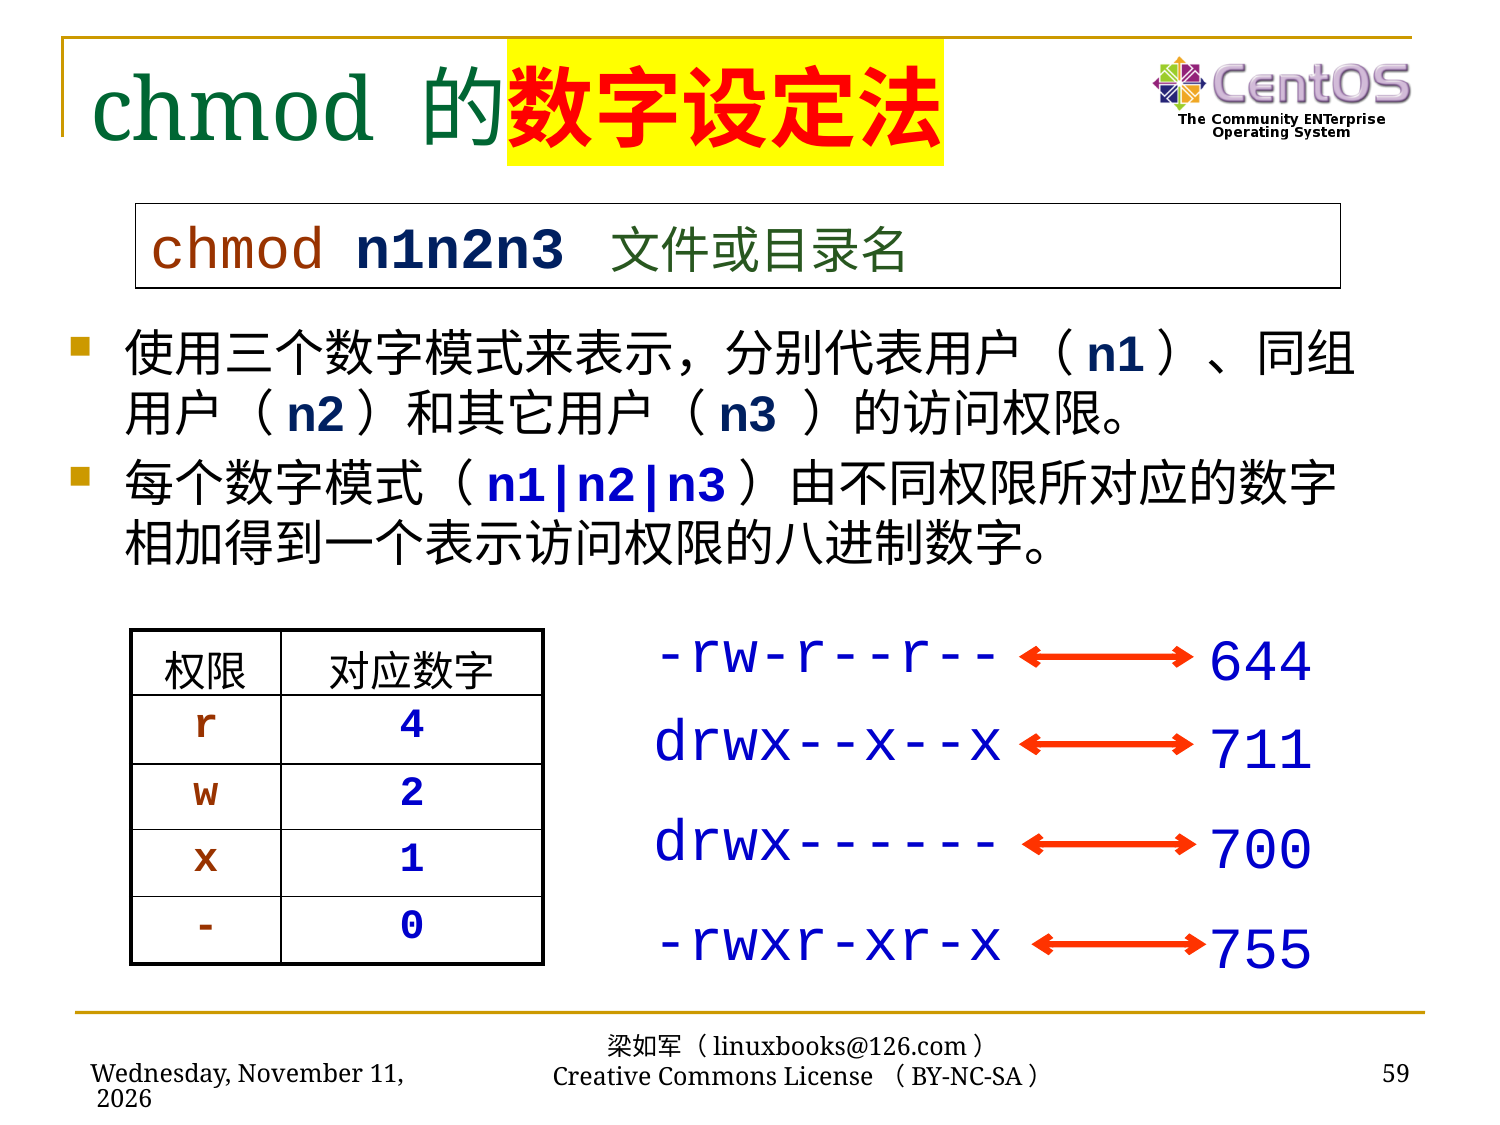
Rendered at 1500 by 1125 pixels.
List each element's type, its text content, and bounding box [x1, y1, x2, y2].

table_cell 1 [282, 830, 541, 896]
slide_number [74, 1023, 426, 1100]
text_box 711 [1193, 702, 1329, 788]
table_cell x [133, 830, 280, 896]
table_header 对应数字 [282, 632, 541, 694]
text_box drwx------ [638, 794, 1019, 880]
footer 梁如军（linuxbooks@126.com） Creative Commons License（BY-NC-SA） [359, 1022, 1247, 1099]
slide_number 59 [1074, 1023, 1426, 1100]
table_cell 0 [282, 897, 541, 962]
table_cell w [133, 765, 280, 829]
table_cell r [133, 696, 280, 763]
text_box 644 [1193, 615, 1329, 700]
text_box drwx--x--x [638, 694, 1019, 780]
title chmod 的数字设定法 [74, 45, 1426, 233]
table_cell 4 [282, 696, 541, 763]
text_box [1021, 837, 1197, 852]
text_box chmod n1n2n3 文件或目录名 [135, 203, 1341, 288]
text_box [1018, 737, 1194, 752]
text_box -rw-r--r-- [638, 607, 1018, 692]
text_box [1018, 649, 1194, 665]
table_header 权限 [133, 632, 280, 694]
table_cell - [133, 897, 280, 962]
list 使用三个数字模式来表示，分别代表用户（n1）、同组用户（n2）和其它用户（n3 ）的访问权限。 每个数字模式（n1|n2|n3）由不同权限所对应的数字相加得到一个表示访问权限的八进制数字。 [52, 313, 1404, 568]
text_box [1031, 937, 1207, 952]
table_cell 2 [282, 765, 541, 829]
text_box 700 [1193, 802, 1329, 888]
text_box -rwxr-xr-x [638, 894, 1019, 980]
text_box 755 [1193, 902, 1329, 988]
